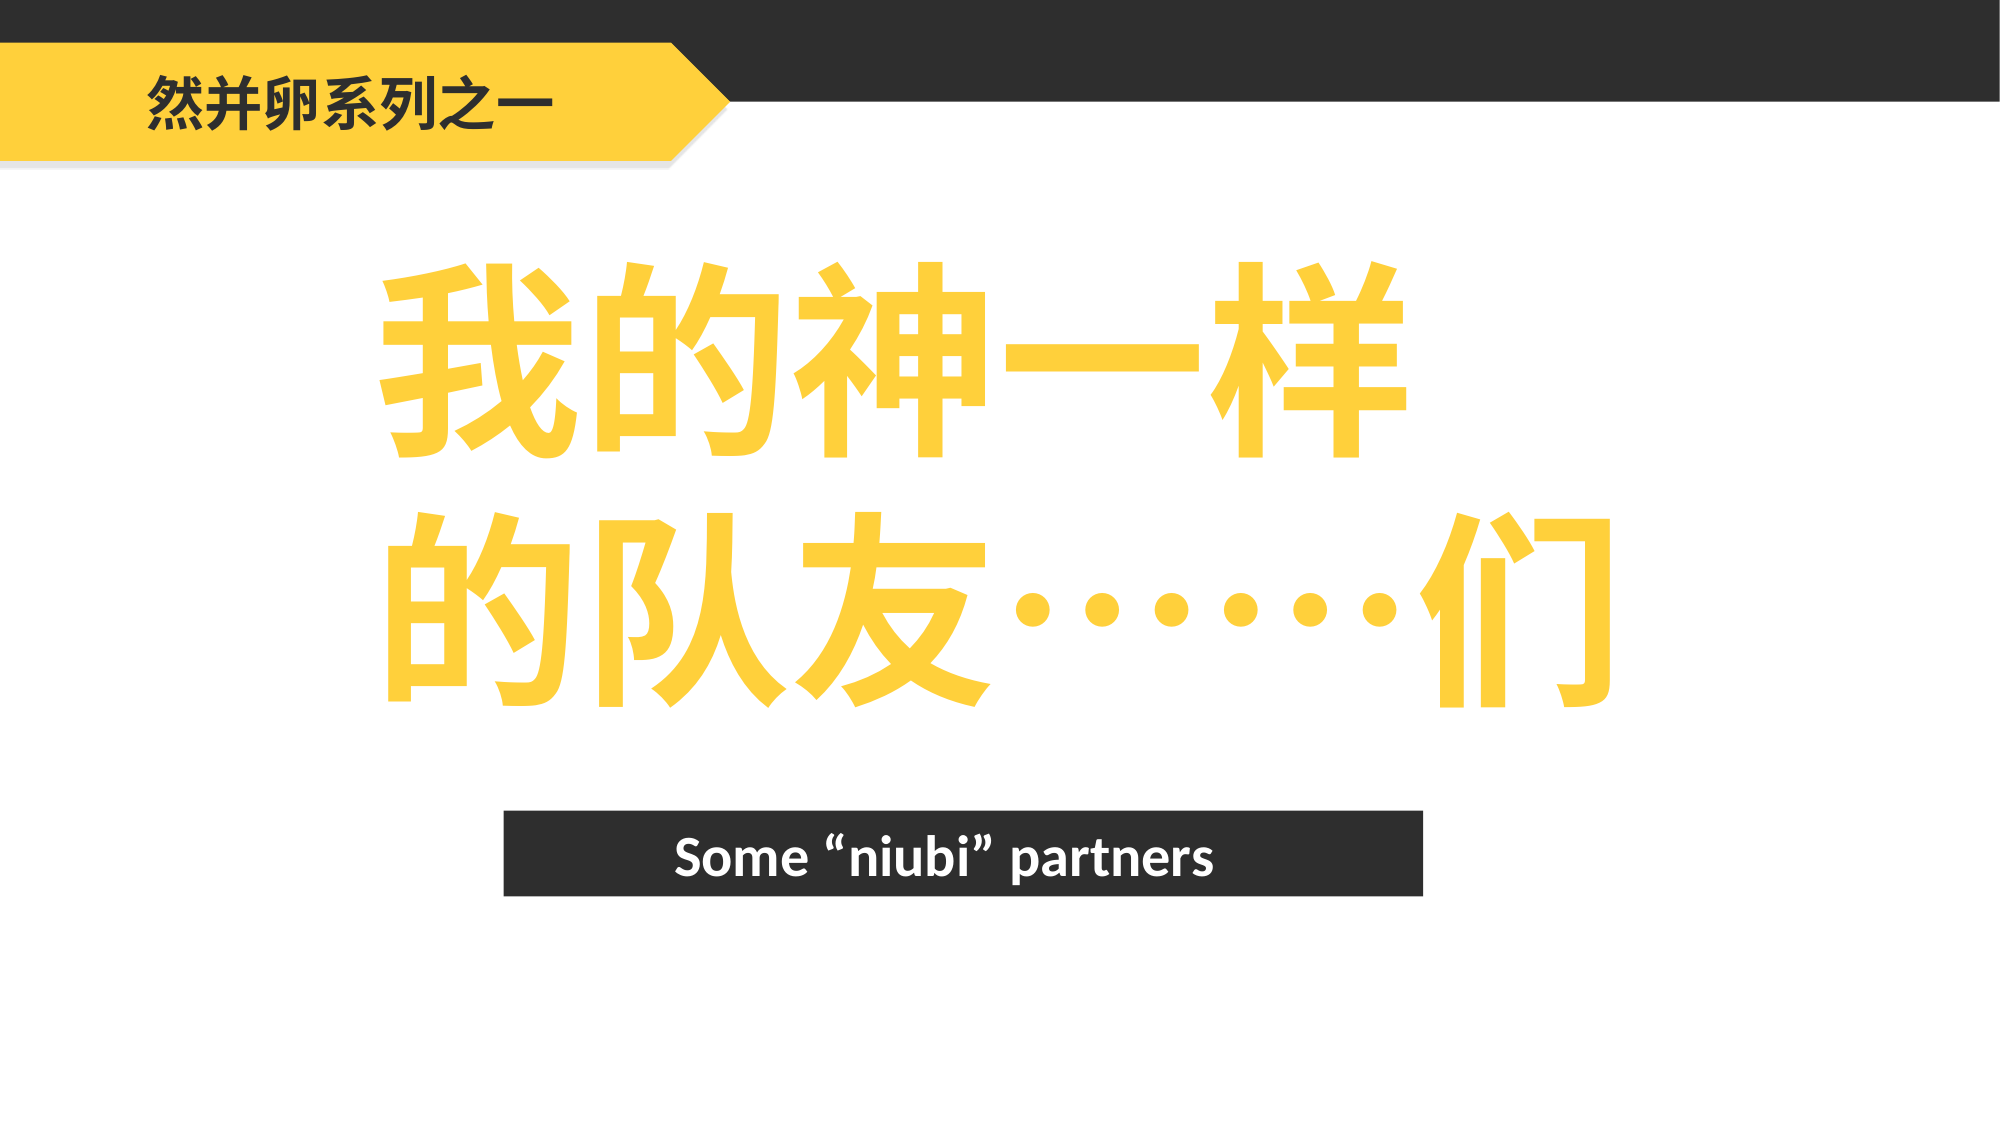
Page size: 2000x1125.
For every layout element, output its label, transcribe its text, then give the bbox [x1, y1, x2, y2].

text_box 然并卵系列之一 [0, 40, 733, 163]
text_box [503, 810, 1424, 897]
text_box [0, 0, 2000, 104]
text_box 我的神一样 的队友……们 [359, 223, 2000, 739]
